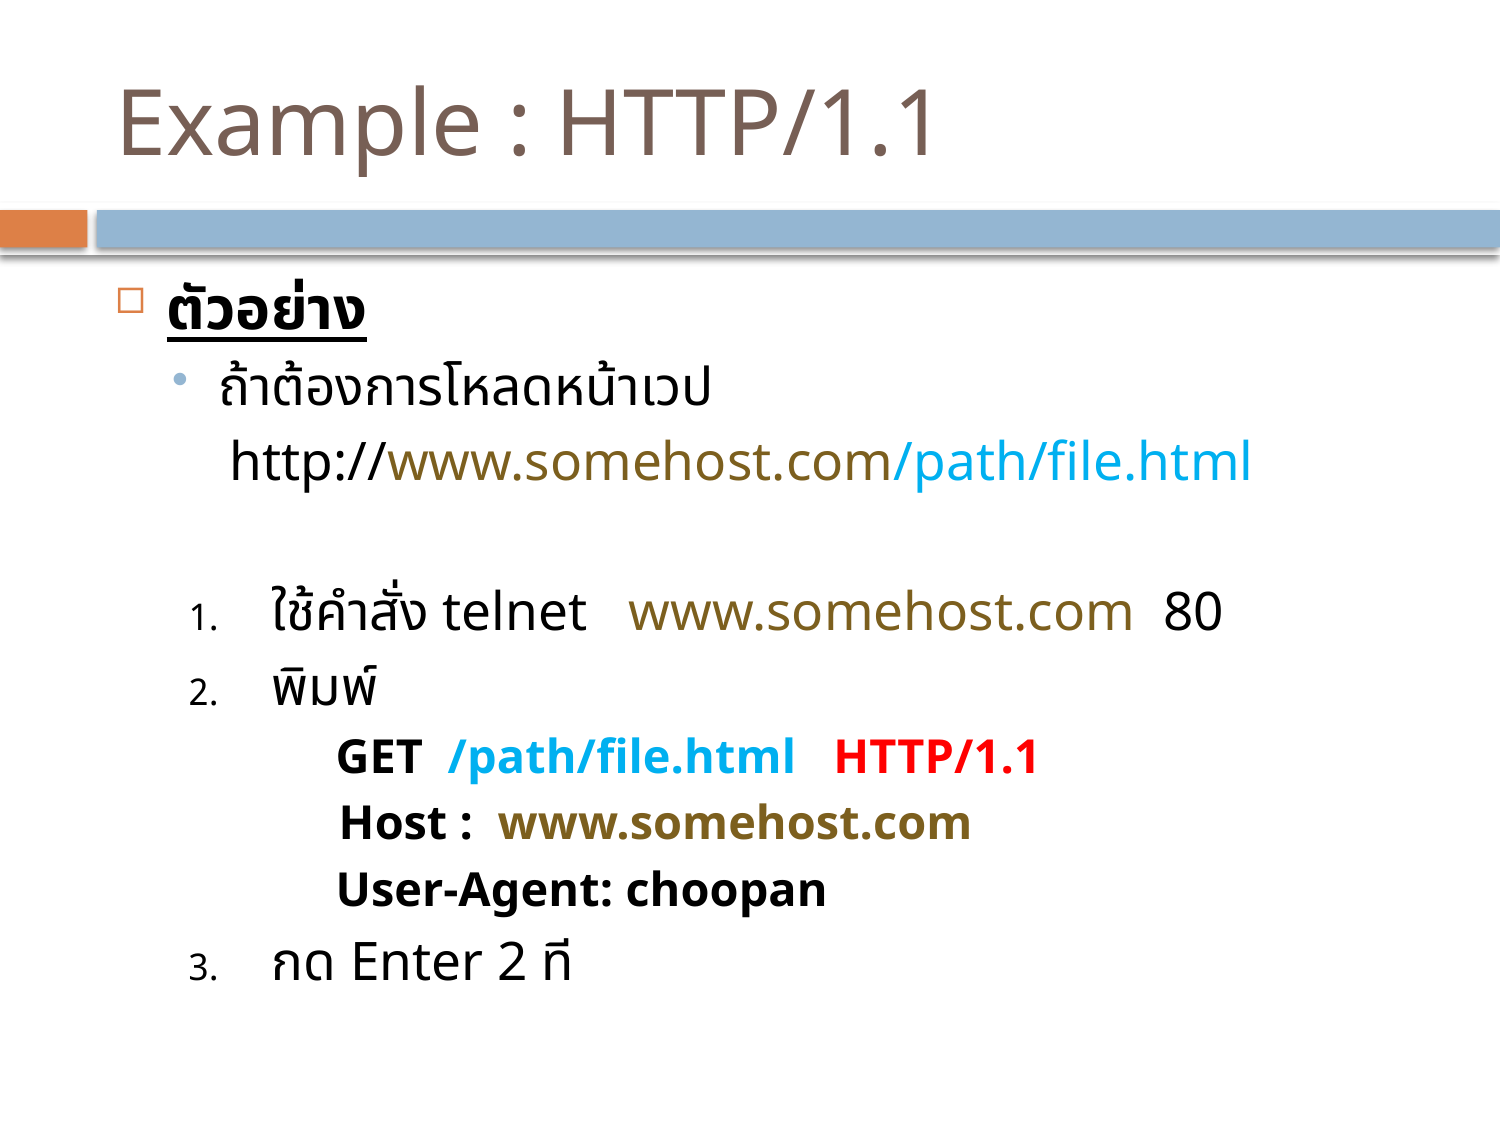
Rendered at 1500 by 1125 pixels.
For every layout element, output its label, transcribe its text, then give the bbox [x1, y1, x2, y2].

list ตัวอย่าง ถ้าต้องการโหลดหน้าเวป http://www.somehost.com/path/file.html ใช้คำสั่ง telnet www.somehost.com 80 พิมพ์ GET /path/file.html HTTP/1.1 Host : www.somehost.com User-Agent: choopan กด Enter 2 ที [100, 262, 1438, 1000]
title Example : HTTP/1.1 [100, 37, 1438, 200]
